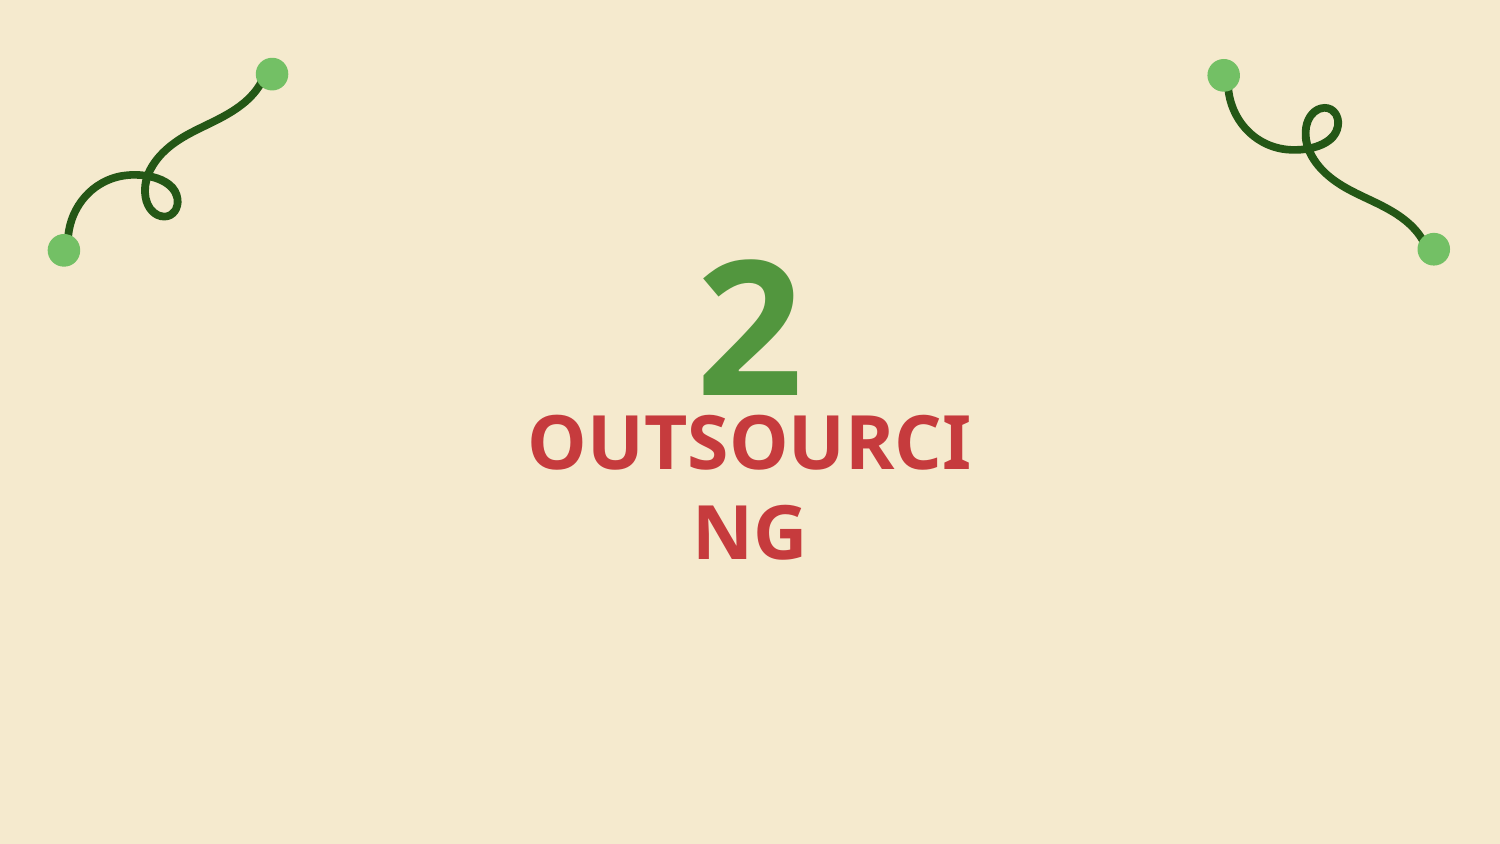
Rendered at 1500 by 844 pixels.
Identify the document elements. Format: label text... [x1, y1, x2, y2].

title 2 [516, 223, 983, 417]
title OUTSOURCING [485, 415, 1014, 554]
